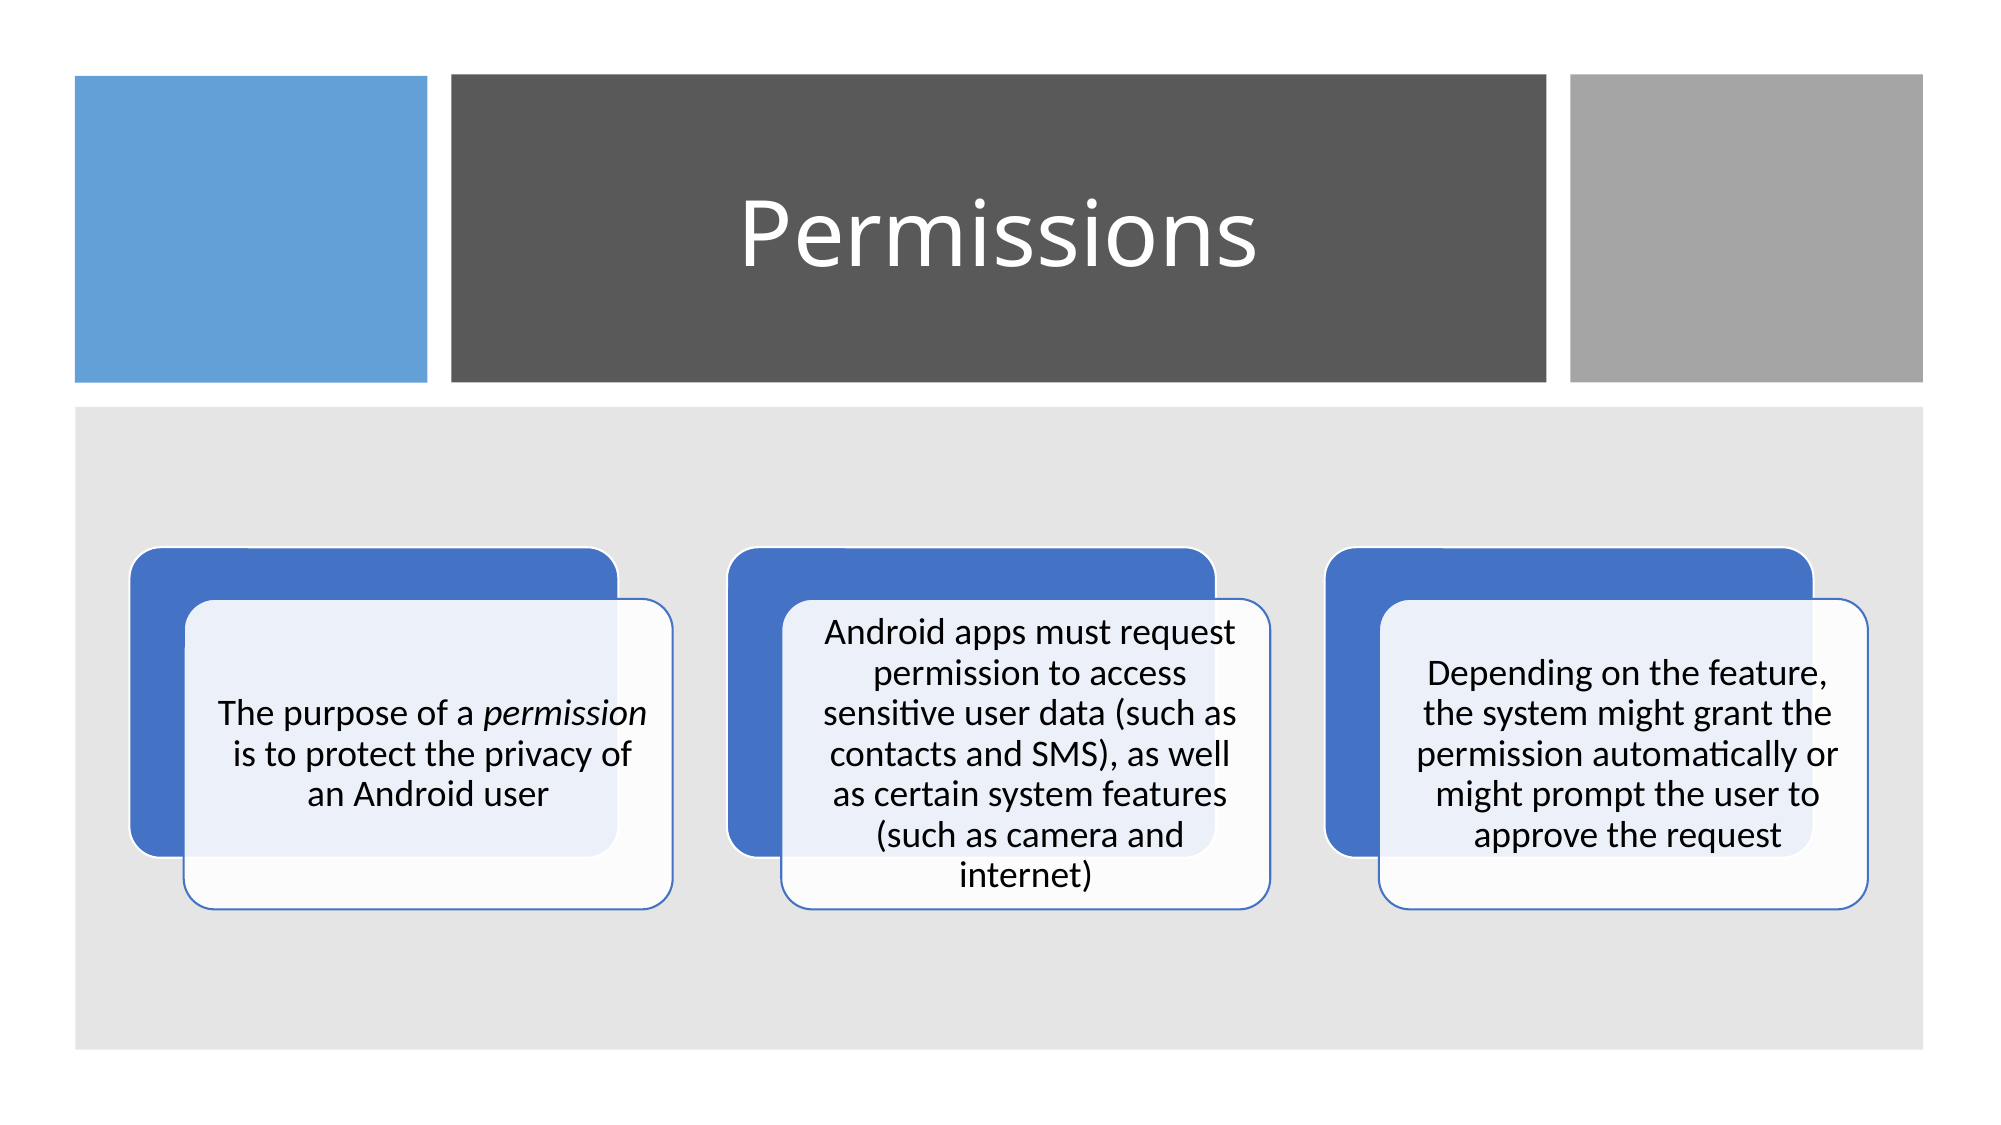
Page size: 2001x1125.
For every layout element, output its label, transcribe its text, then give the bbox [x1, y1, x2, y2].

title Permissions [499, 120, 1499, 354]
text_box [450, 73, 1547, 383]
text_box [74, 75, 428, 384]
text_box [1569, 73, 1924, 383]
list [129, 459, 1868, 998]
text_box [74, 406, 1924, 1051]
